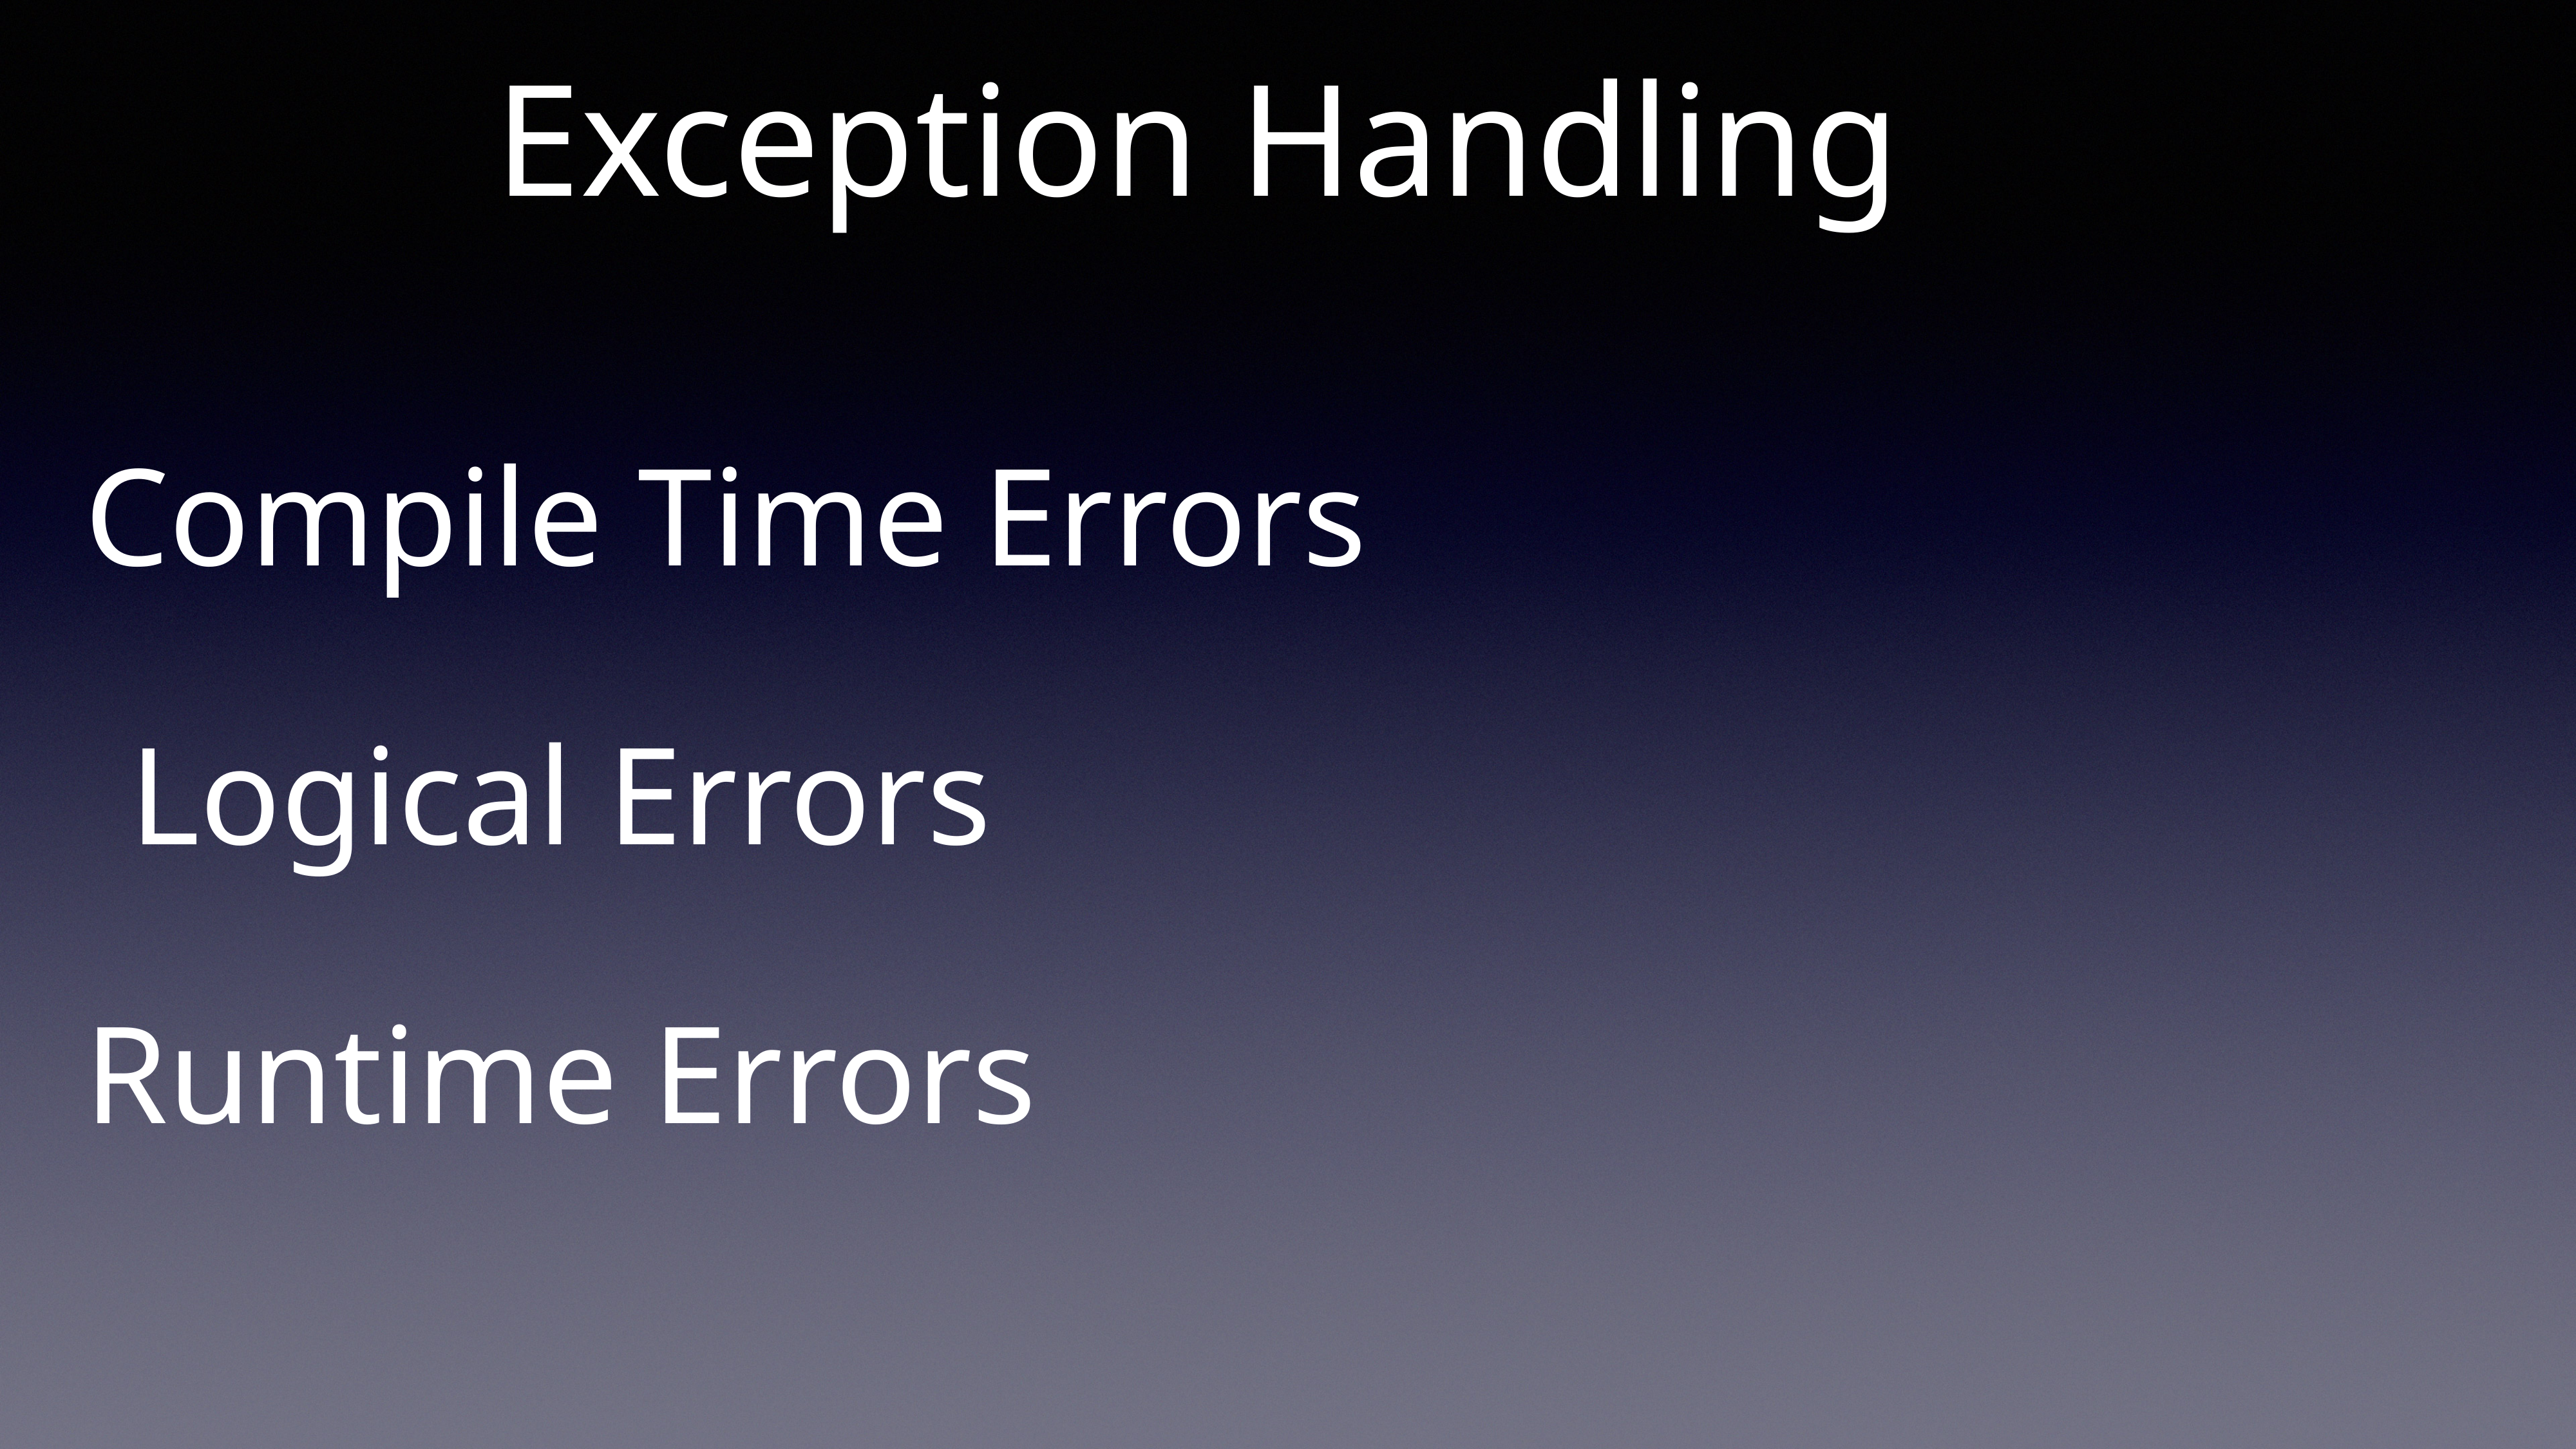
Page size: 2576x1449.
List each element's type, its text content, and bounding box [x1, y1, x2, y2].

text_box Exception Handling [489, 36, 1906, 232]
text_box Logical Errors [124, 705, 996, 877]
text_box Runtime Errors [79, 983, 1042, 1156]
text_box Compile Time Errors [79, 426, 1372, 598]
picture [0, 0, 2576, 1449]
